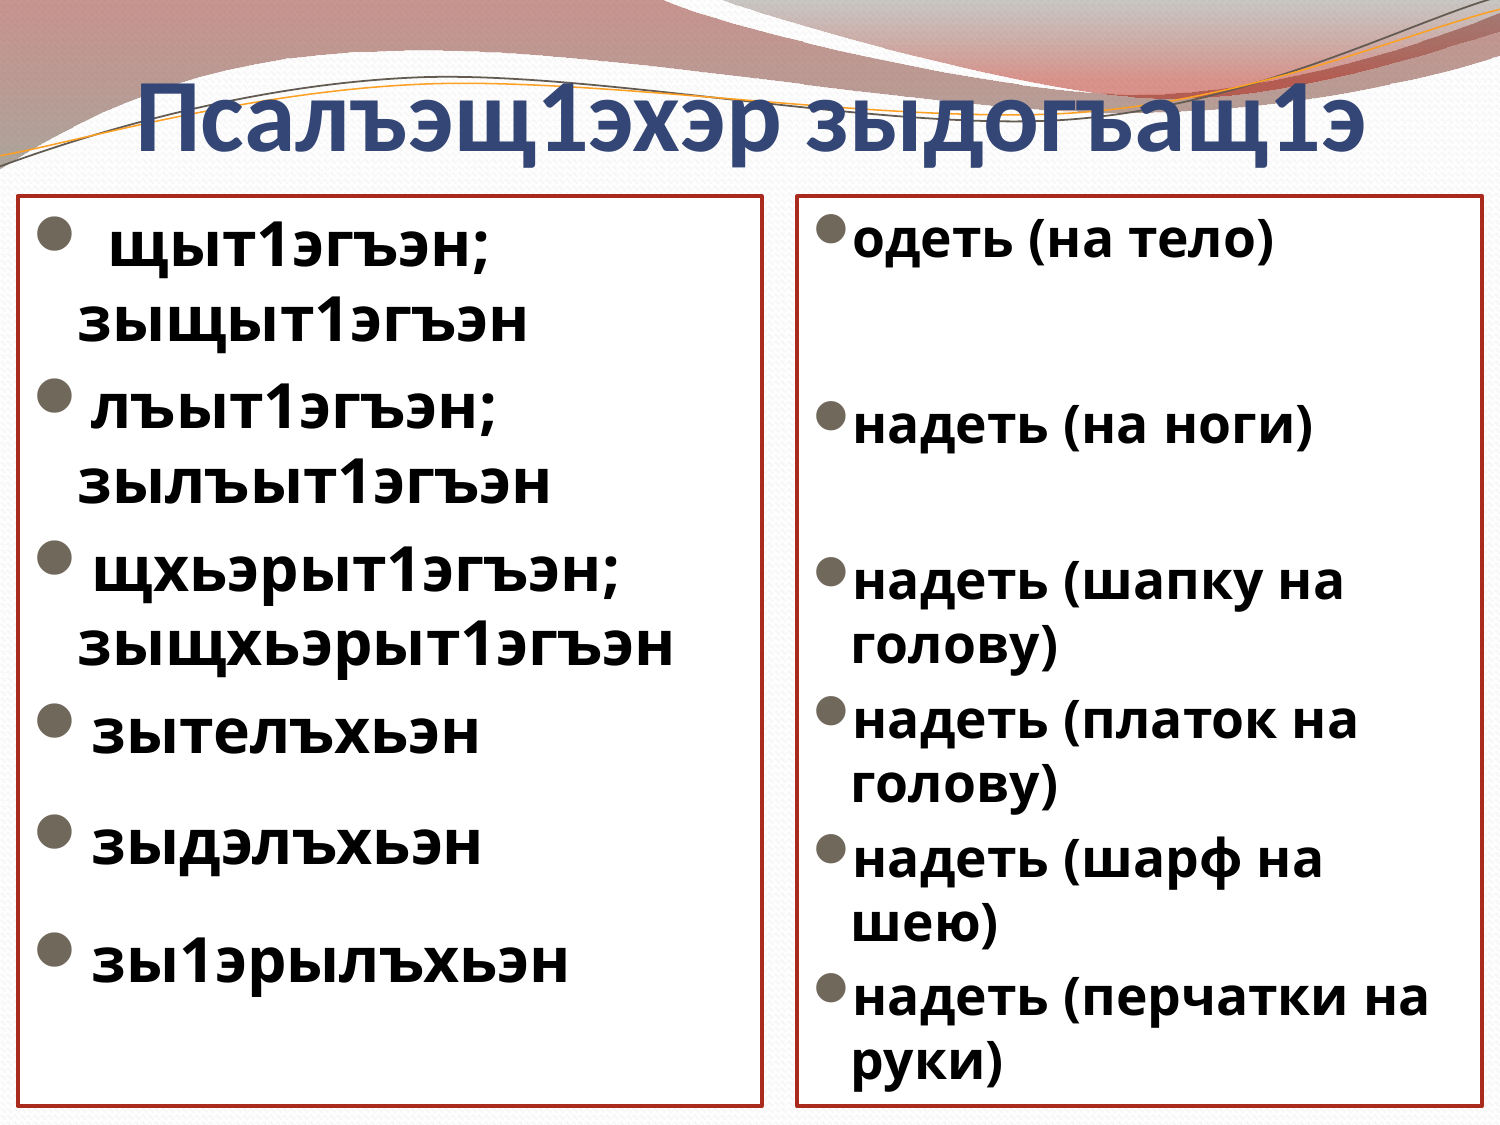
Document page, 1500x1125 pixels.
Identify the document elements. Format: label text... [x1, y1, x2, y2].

title Псалъэщ1эхэр зыдогъащ1э [76, 30, 1427, 173]
list щыт1эгъэн; зыщыт1эгъэн лъыт1эгъэн; зылъыт1эгъэн щхьэрыт1эгъэн; зыщхьэрыт1эгъэн зытелъхьэн зыдэлъхьэн зы1эрылъхьэн [16, 194, 764, 1108]
list одеть (на тело) надеть (на ноги) надеть (шапку на голову) надеть (платок на голову) надеть (шарф на шею) надеть (перчатки на руки) [795, 194, 1484, 1108]
